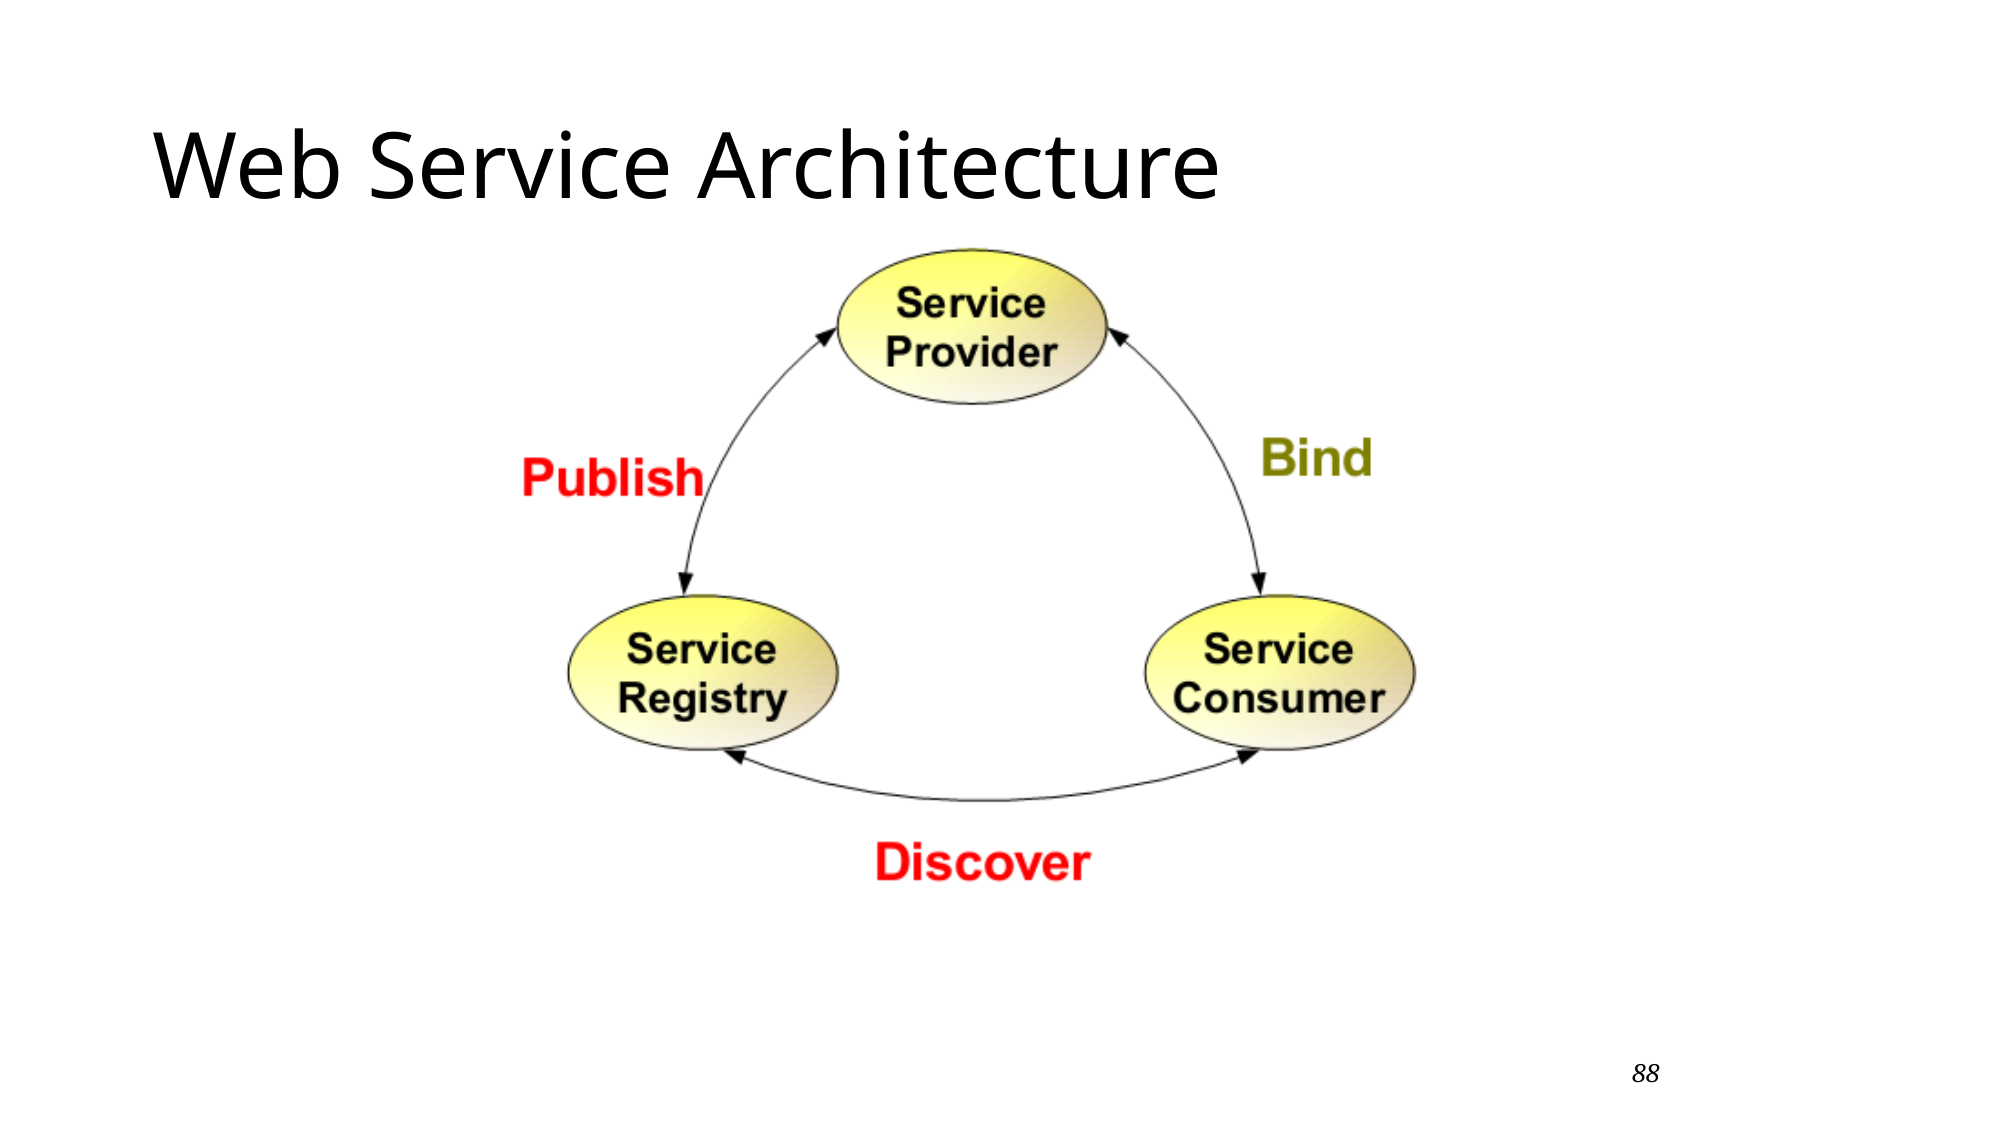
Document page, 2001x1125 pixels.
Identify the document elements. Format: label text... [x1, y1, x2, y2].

picture [507, 237, 1427, 906]
title Web Service Architecture [137, 59, 1863, 278]
text_box 88 [1325, 1024, 1675, 1100]
